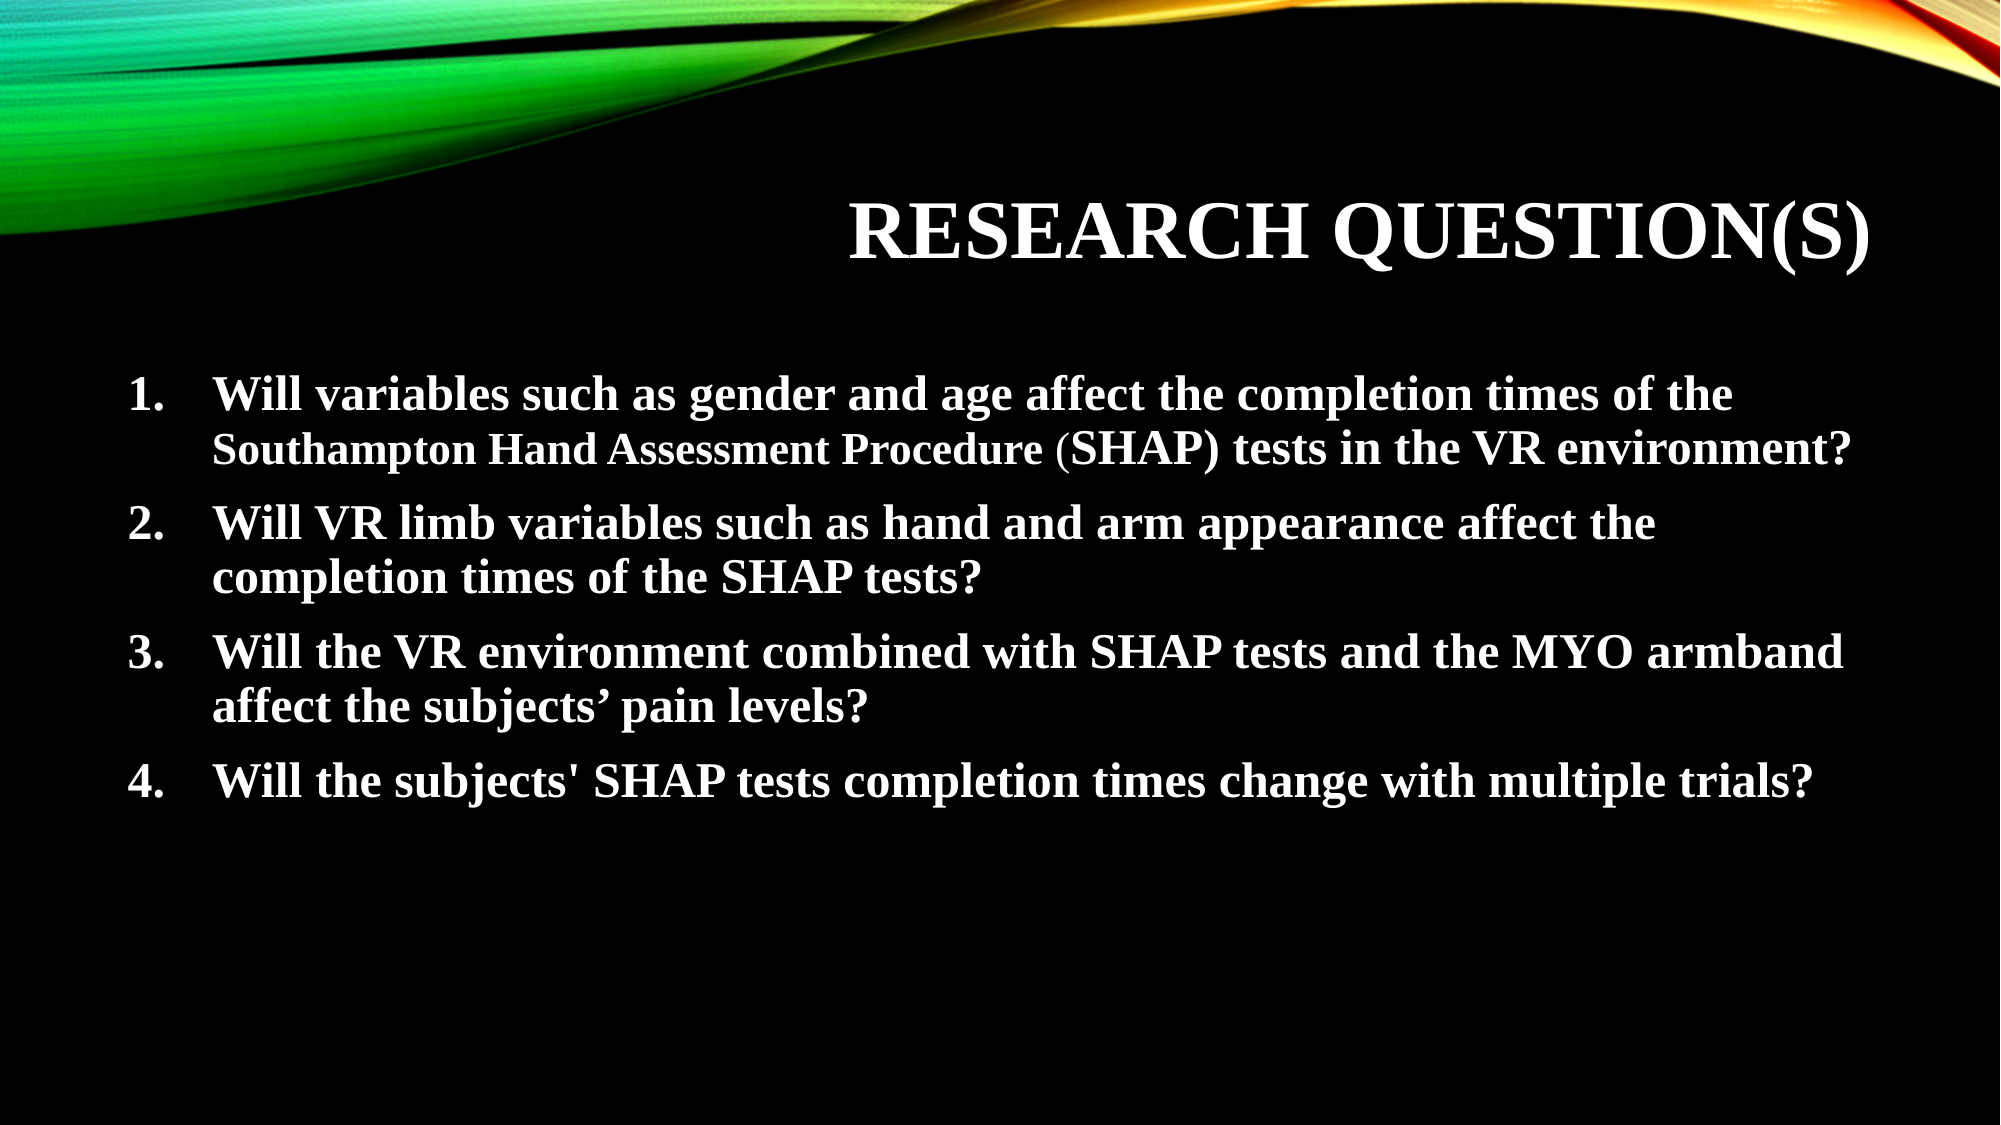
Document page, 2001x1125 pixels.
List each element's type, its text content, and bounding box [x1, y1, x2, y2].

list Will variables such as gender and age affect the completion times of the Southampton Hand Assessment Procedure (SHAP) tests in the VR environment? Will VR limb variables such as hand and arm appearance affect the completion times of the SHAP tests? Will the VR environment combined with SHAP tests and the MYO armband affect the subjects’ pain levels? Will the subjects' SHAP tests completion times change with multiple trials? [112, 360, 1888, 1021]
title Research Question(s) [474, 125, 1888, 338]
picture [0, 0, 2000, 237]
